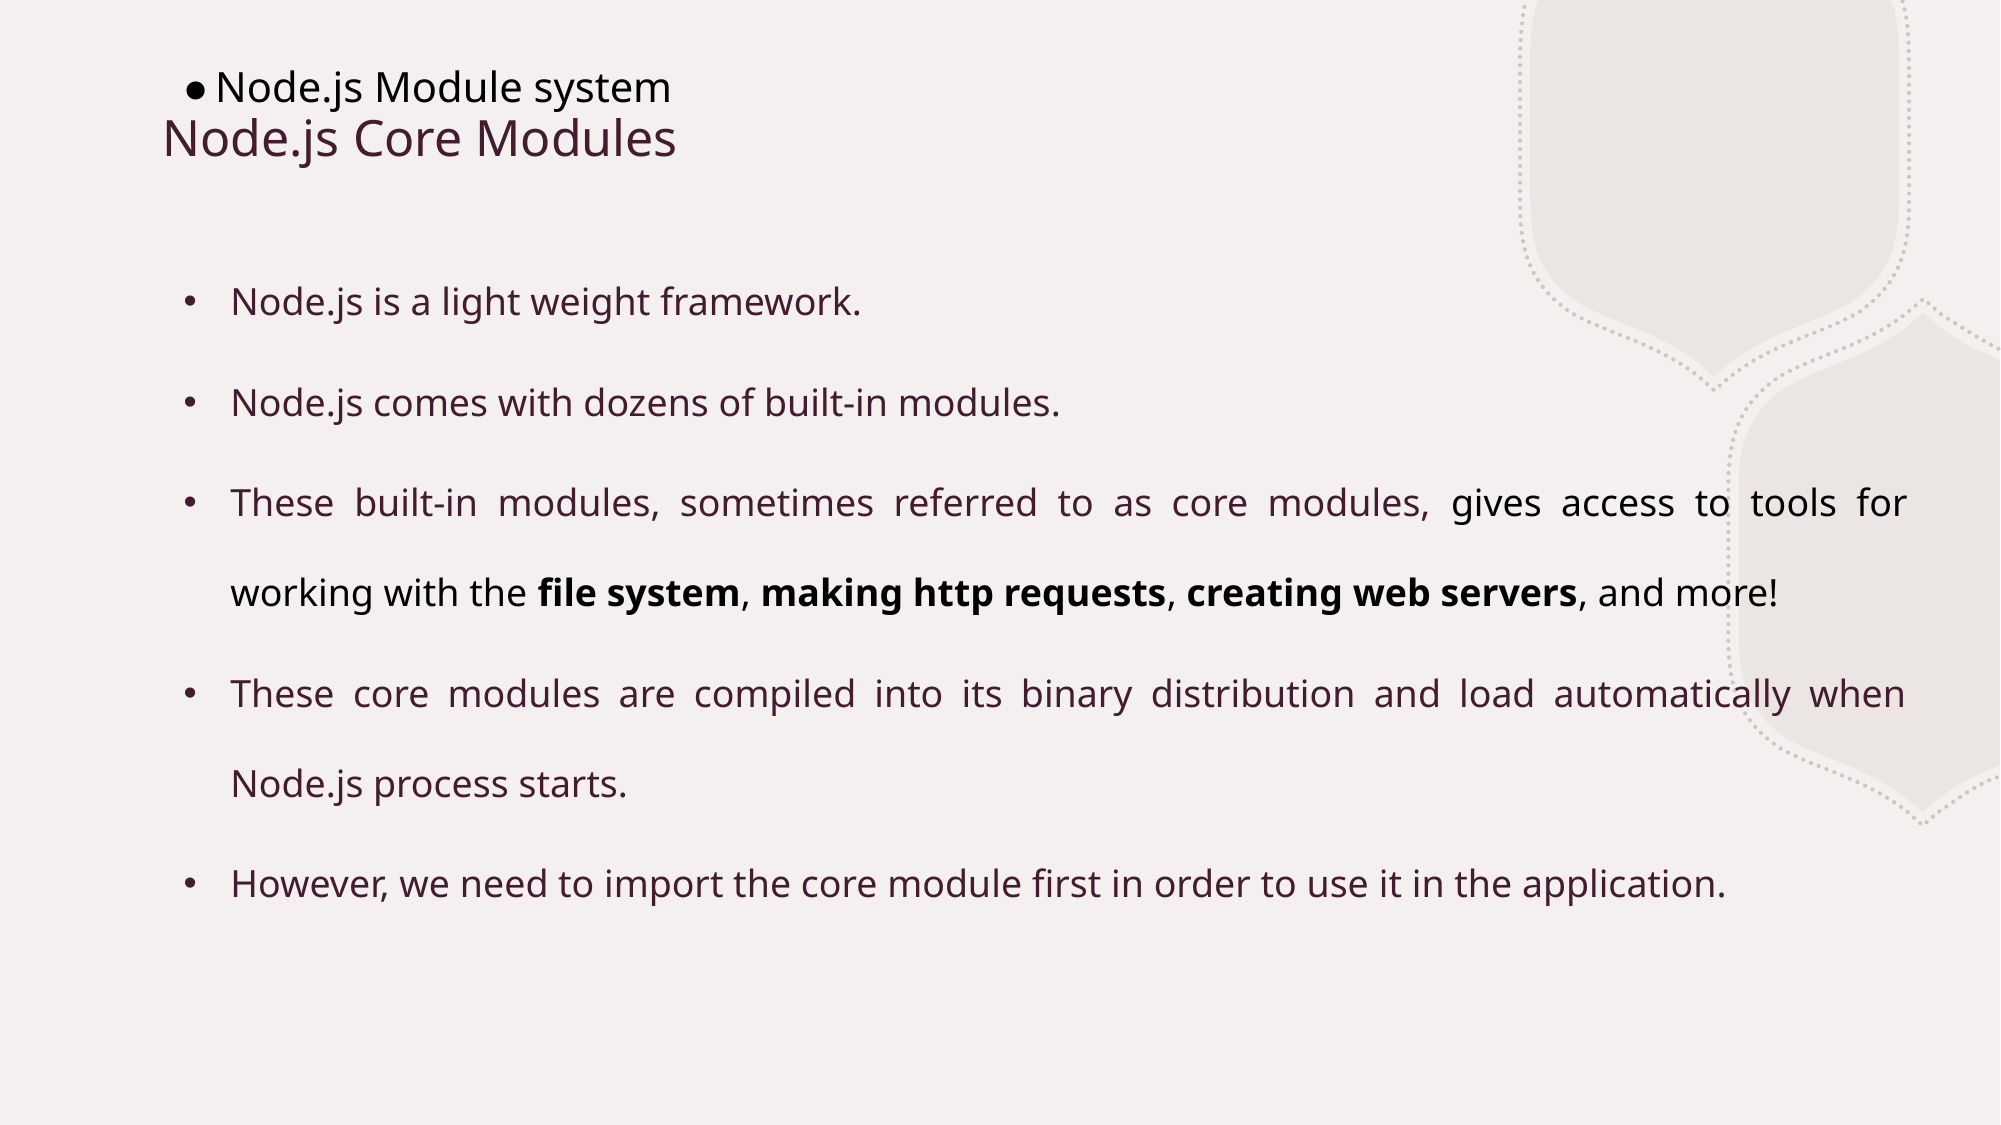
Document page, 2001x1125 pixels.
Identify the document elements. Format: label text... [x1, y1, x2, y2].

list Node.js is a light weight framework. Node.js comes with dozens of built-in modules. These built-in modules, sometimes referred to as core modules, gives access to tools for working with the file system, making http requests, creating web servers, and more! These core modules are compiled into its binary distribution and load automatically when Node.js process starts. However, we need to import the core module first in order to use it in the application. [161, 225, 1924, 950]
title Node.js Core Modules [162, 105, 1954, 169]
list Node.js Module system [161, 48, 1953, 110]
